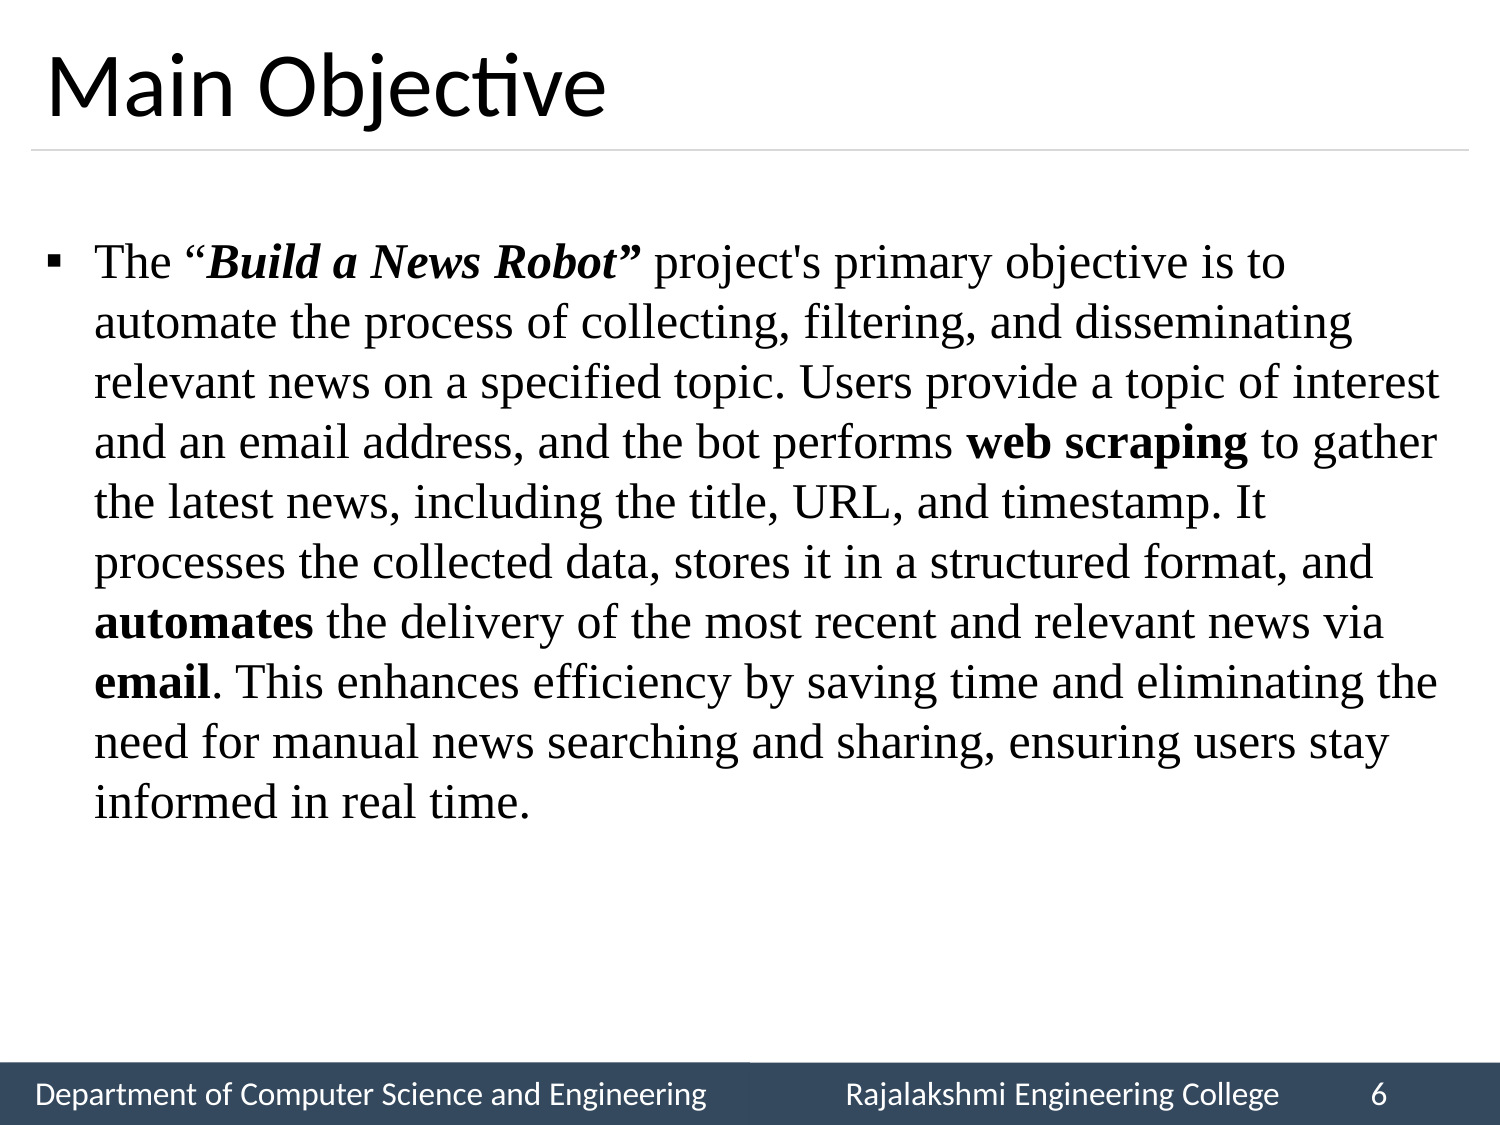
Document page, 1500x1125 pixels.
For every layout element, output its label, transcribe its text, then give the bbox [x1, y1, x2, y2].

slide_number 6 [1364, 1078, 1413, 1125]
text_box The “Build a News Robot” project's primary objective is to automate the process of collecting, filtering, and disseminating relevant news on a specified topic. Users provide a topic of interest and an email address, and the bot performs web scraping to gather the latest news, including the title, URL, and timestamp. It processes the collected data, stores it in a structured format, and automates the delivery of the most recent and relevant news via email. This enhances efficiency by saving time and eliminating the need for manual news searching and sharing, ensuring users stay informed in real time. [43, 164, 1468, 829]
slide_number Rajalakshmi Engineering College [843, 1078, 1284, 1125]
footer Department of Computer Science and Engineering [32, 1078, 717, 1125]
title Main Objective [43, 22, 1387, 164]
picture [0, 1058, 1500, 1125]
